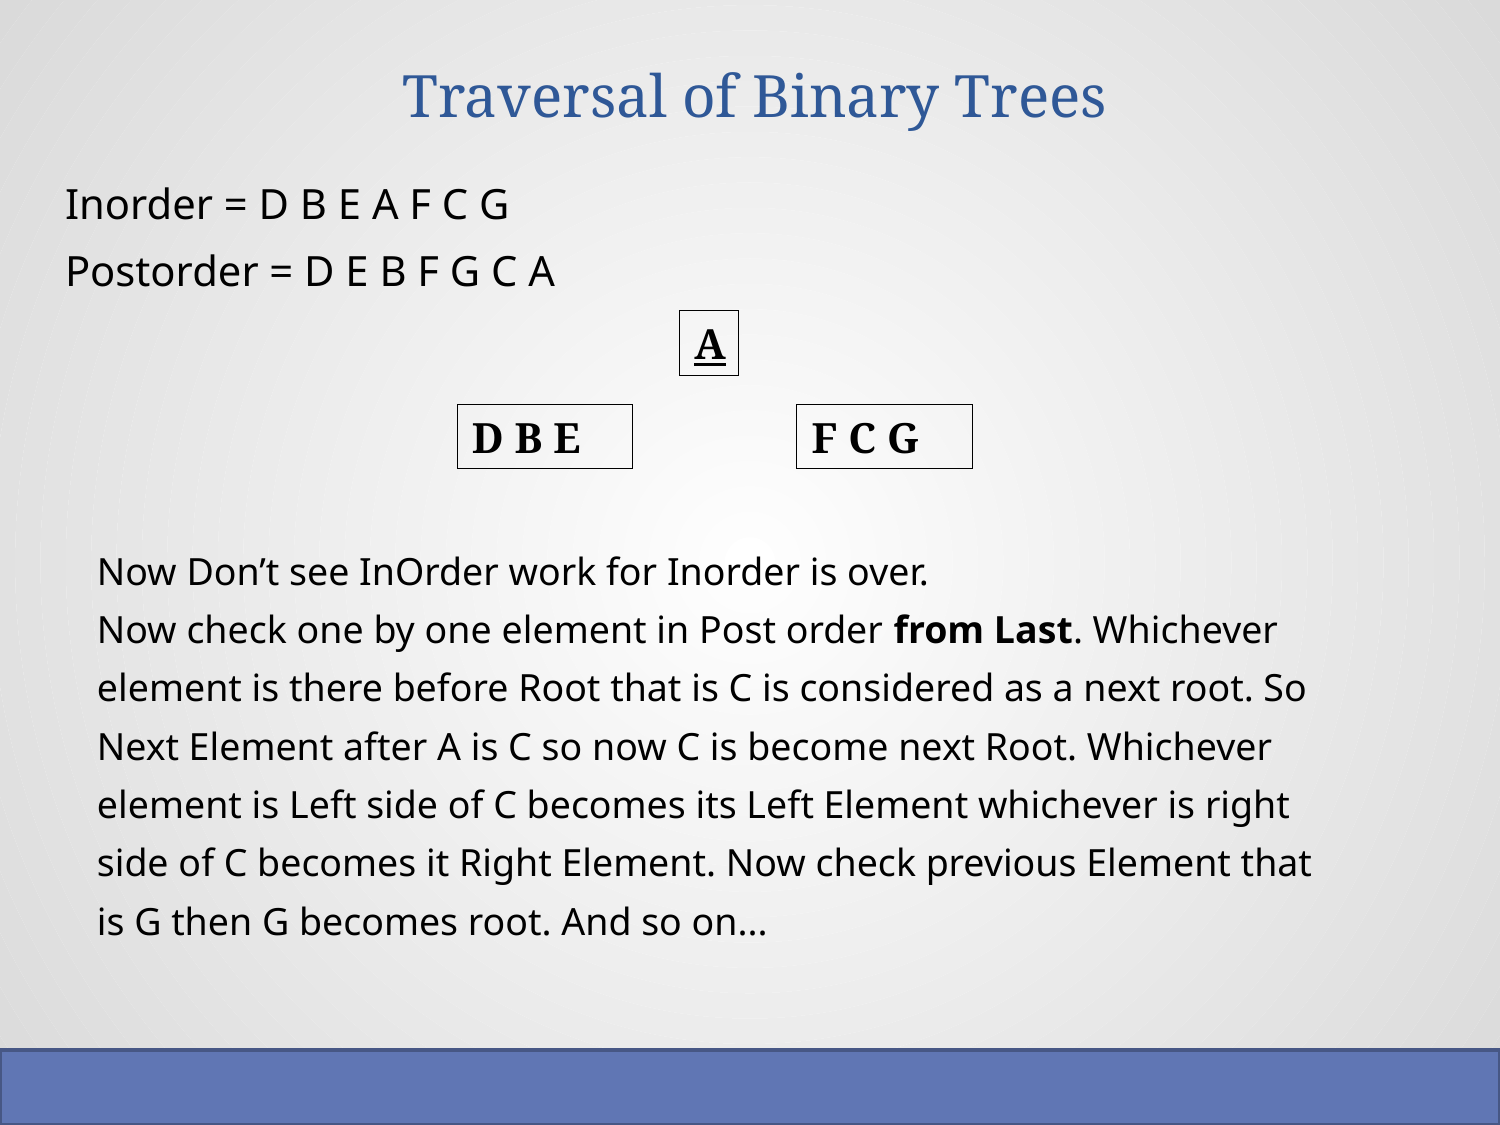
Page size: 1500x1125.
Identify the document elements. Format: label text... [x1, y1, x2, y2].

list Inorder = D B E A F C G Postorder = D E B F G C A [50, 162, 1425, 1048]
text_box A [679, 310, 739, 376]
text_box Now Don’t see InOrder work for Inorder is over. Now check one by one element in Post order from Last. Whichever element is there before Root that is C is considered as a next root. So Next Element after A is C so now C is become next Root. Whichever element is Left side of C becomes its Left Element whichever is right side of C becomes it Right Element. Now check previous Element that is G then G becomes root. And so on... [82, 468, 1336, 951]
text_box [0, 1048, 1500, 1125]
text_box F C G [796, 404, 973, 468]
title Traversal of Binary Trees [87, 12, 1438, 125]
text_box D B E [457, 404, 633, 468]
